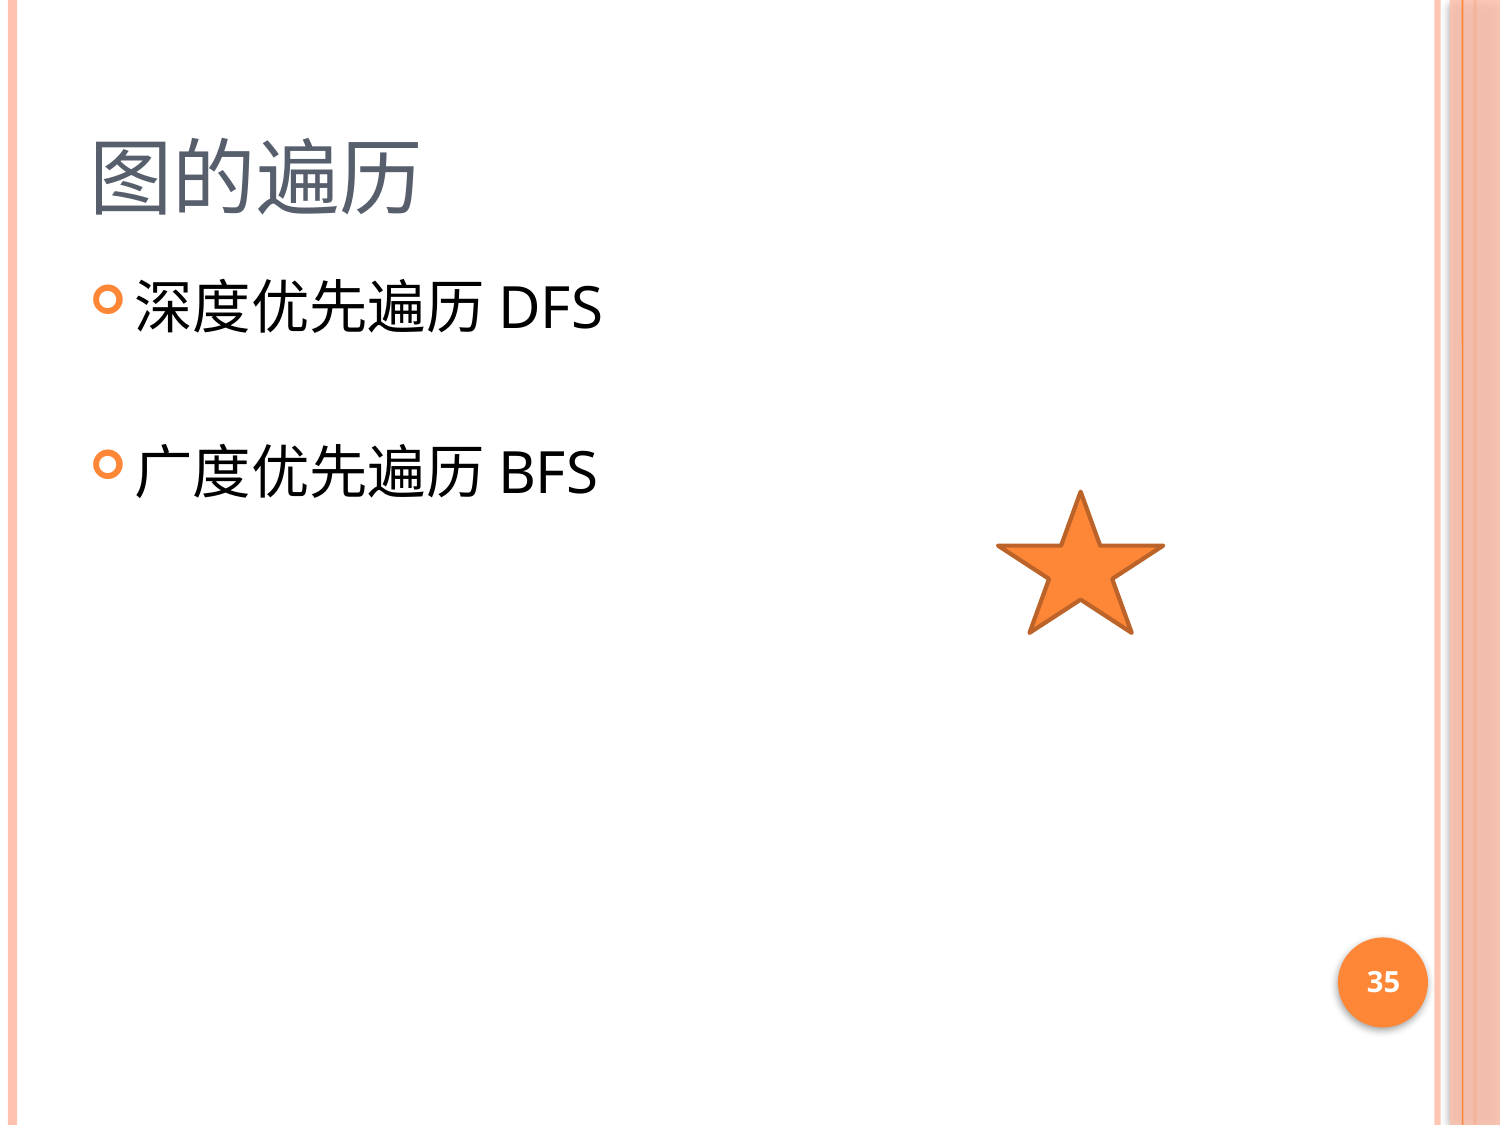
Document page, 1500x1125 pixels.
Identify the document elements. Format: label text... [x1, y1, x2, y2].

slide_number 35 [1333, 940, 1434, 1027]
title 图的遍历 [75, 45, 1300, 233]
text_box [995, 489, 1166, 635]
list 深度优先遍历DFS 广度优先遍历BFS [75, 262, 1300, 1062]
